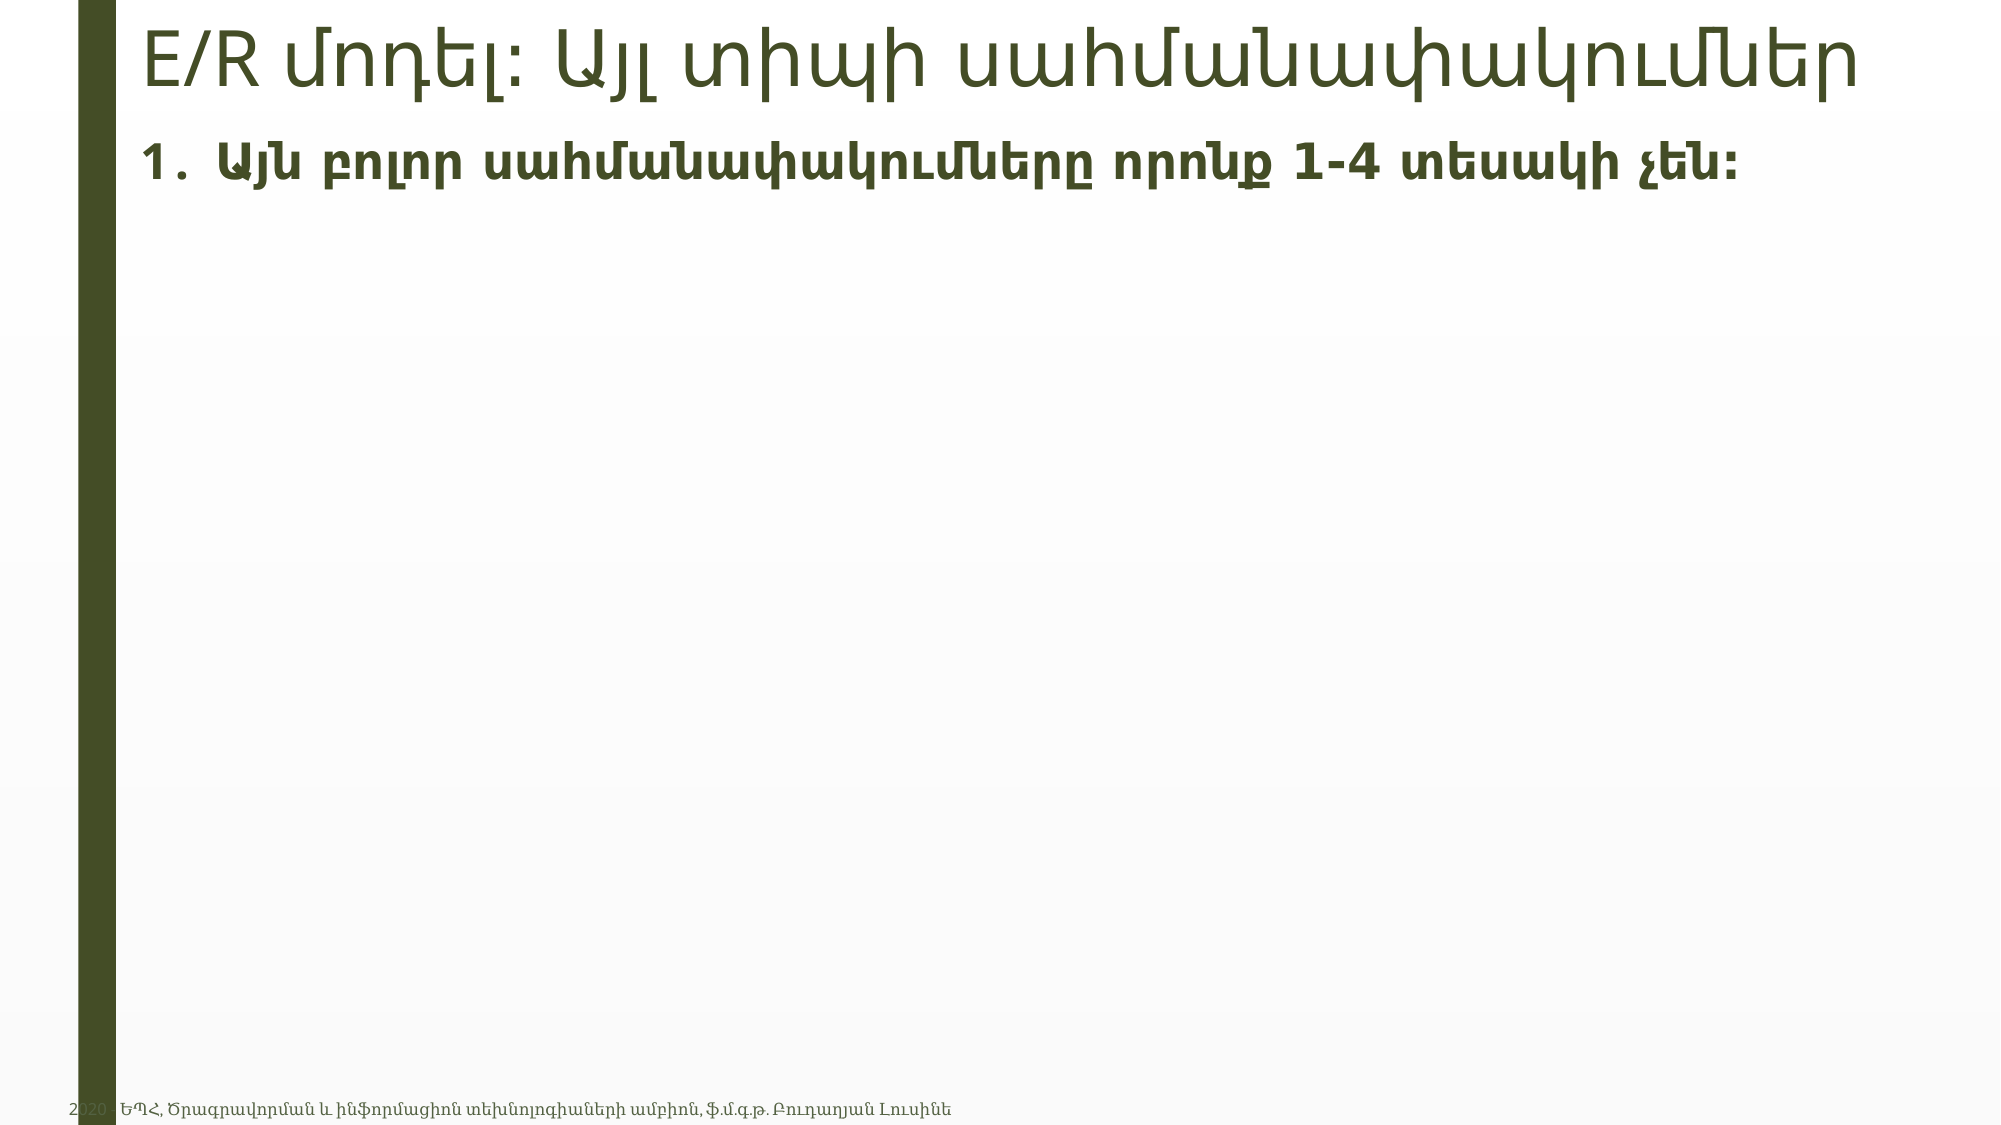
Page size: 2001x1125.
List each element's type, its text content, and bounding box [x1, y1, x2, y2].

list Այն բոլոր սահմանափակումները որոնք 1-4 տեսակի չեն: [125, 127, 1985, 1076]
footer 2020 - ԵՊՀ, Ծրագրավորման և ինֆորմացիոն տեխնոլոգիաների ամբիոն, ֆ.մ.գ.թ. Բուդաղյան Լուսինե [0, 1091, 1023, 1125]
title E/R մոդել: Այլ տիպի սահմանափակումներ [125, 12, 1985, 127]
